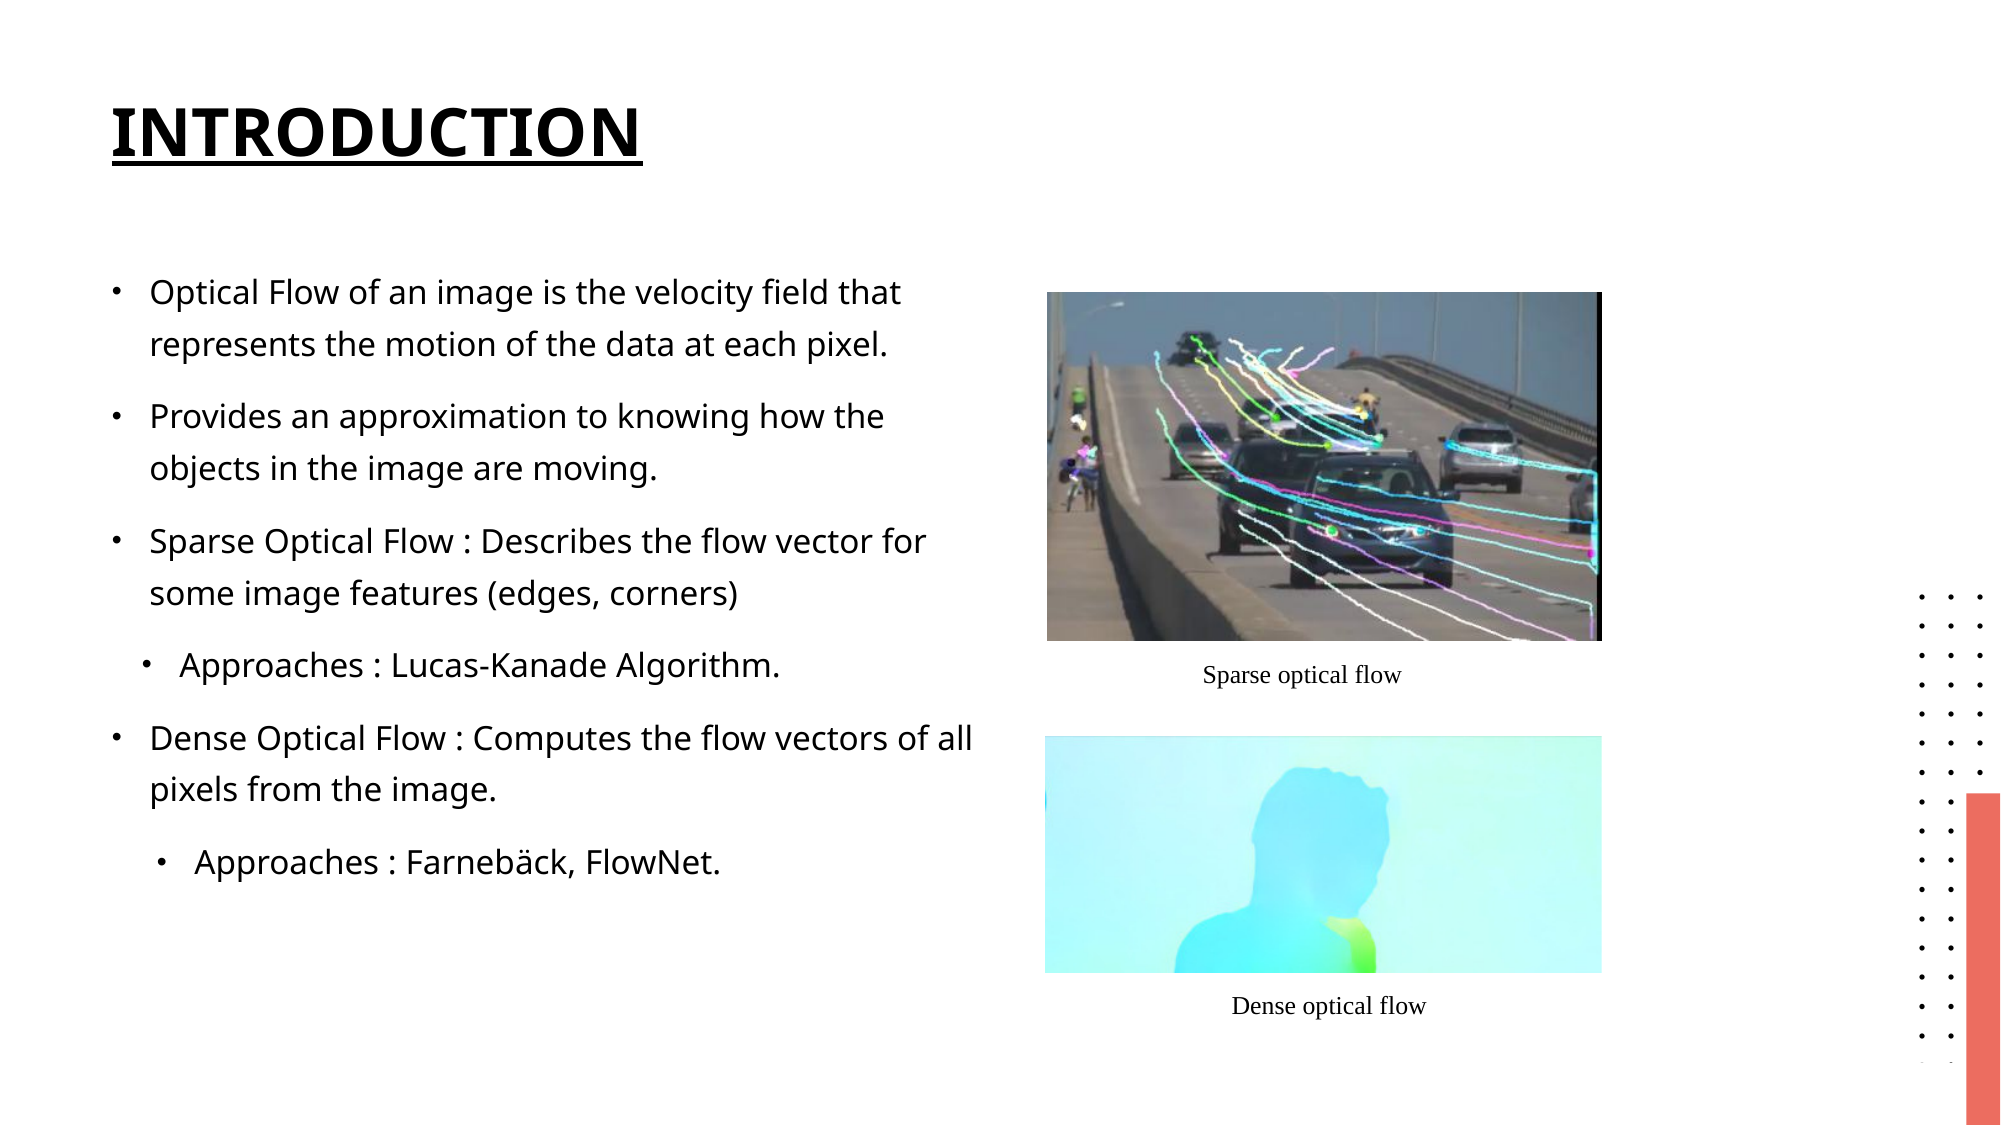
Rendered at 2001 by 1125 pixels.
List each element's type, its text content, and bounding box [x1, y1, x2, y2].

text_box Sparse optical flow [1187, 641, 1462, 697]
picture [1907, 582, 1994, 1064]
picture [1047, 292, 1602, 641]
list Optical Flow of an image is the velocity field that represents the motion of the data at each pixel. Provides an approximation to knowing how the objects in the image are moving. Sparse Optical Flow : Describes the flow vector for some image features (edges, corners) Approaches : Lucas-Kanade Algorithm. Dense Optical Flow : Computes the flow vectors of all pixels from the image. Approaches : Farnebäck, FlowNet. [96, 251, 1000, 954]
picture [1045, 736, 1602, 973]
text_box InTRODUCTION [96, 60, 1046, 177]
text_box Dense optical flow [1216, 973, 1491, 1029]
